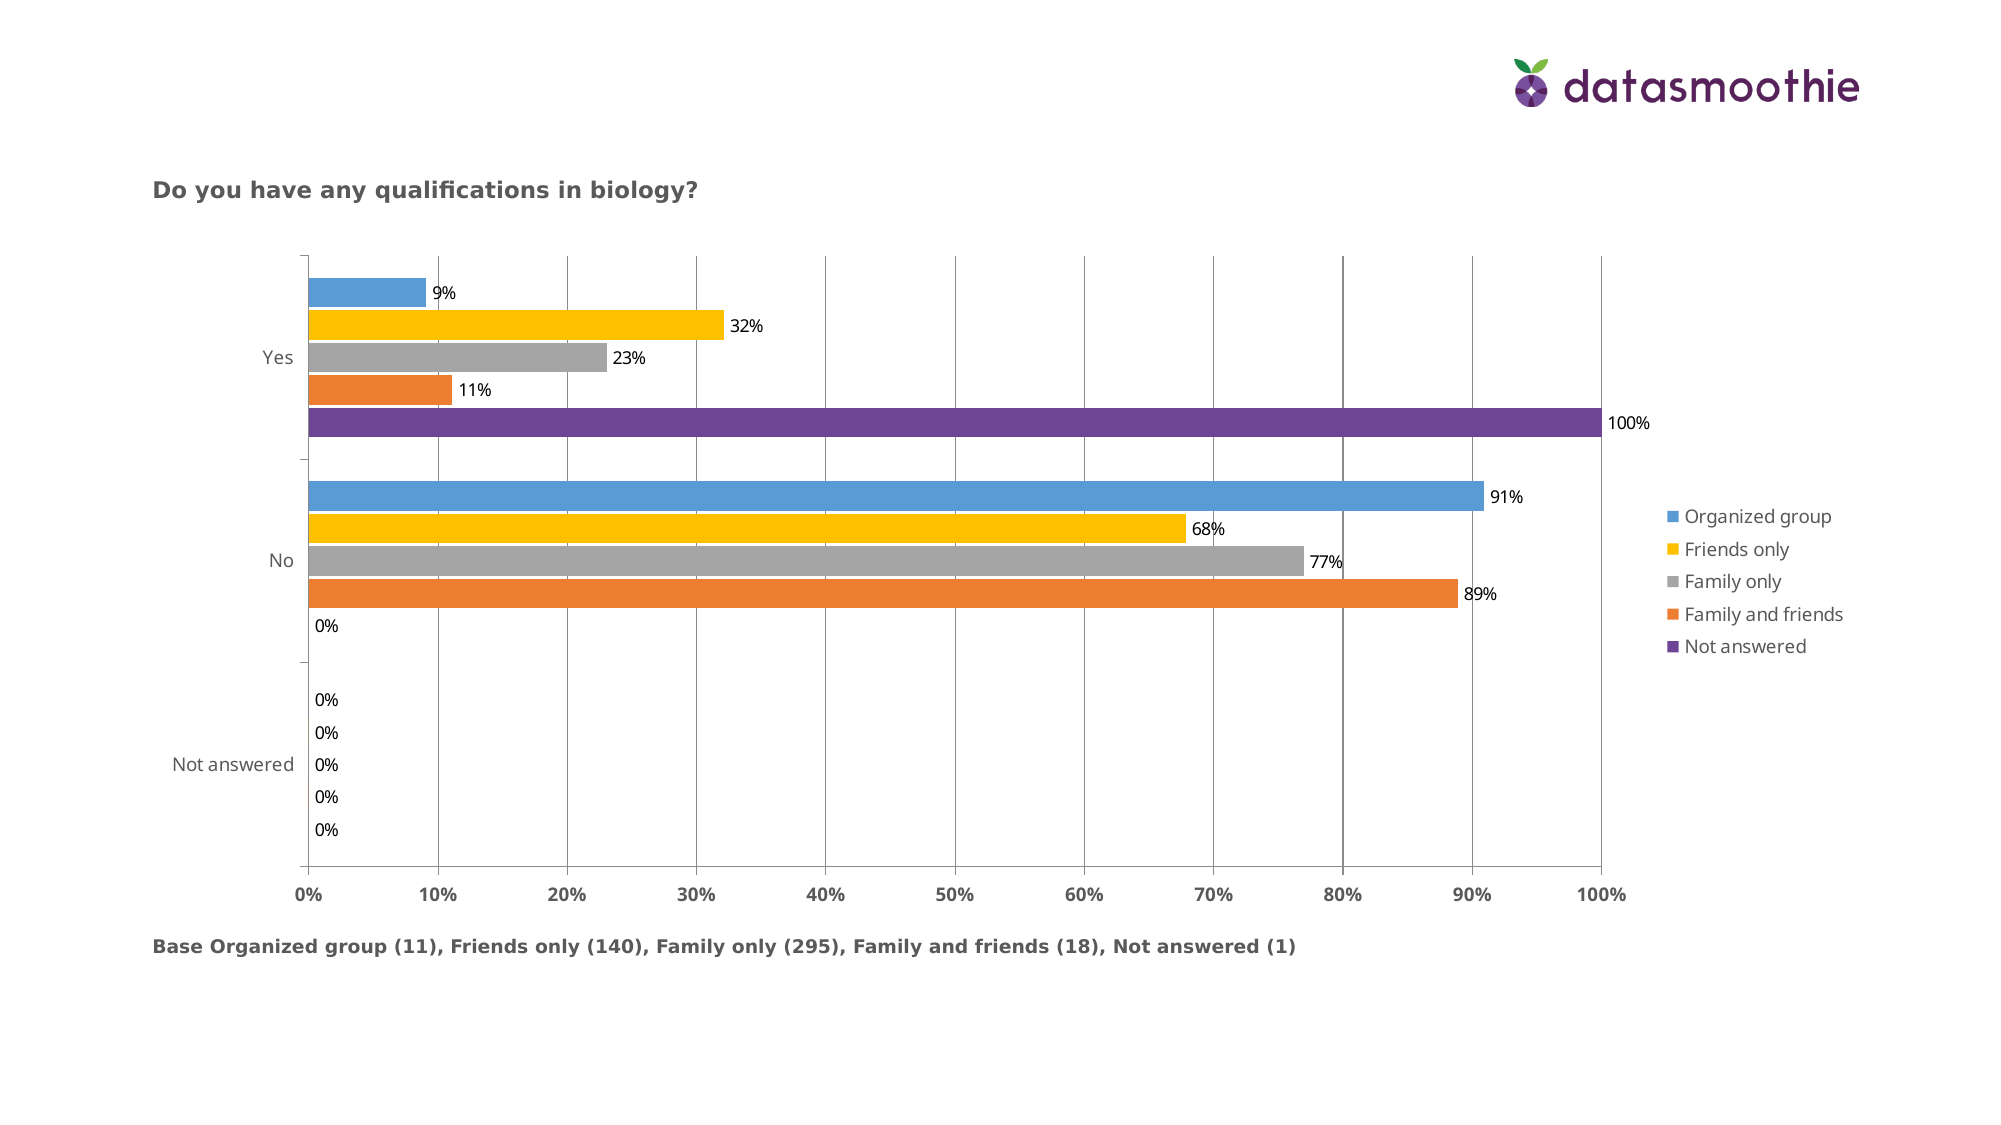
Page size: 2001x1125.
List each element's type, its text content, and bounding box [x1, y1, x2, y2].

picture [1514, 59, 1863, 107]
chart [137, 242, 1863, 922]
text_box Base Organized group (11), Friends only (140), Family only (295), Family and friends (18), Not answered (1) [137, 927, 1863, 993]
text_box Do you have any qualifications in biology? [137, 168, 1863, 242]
